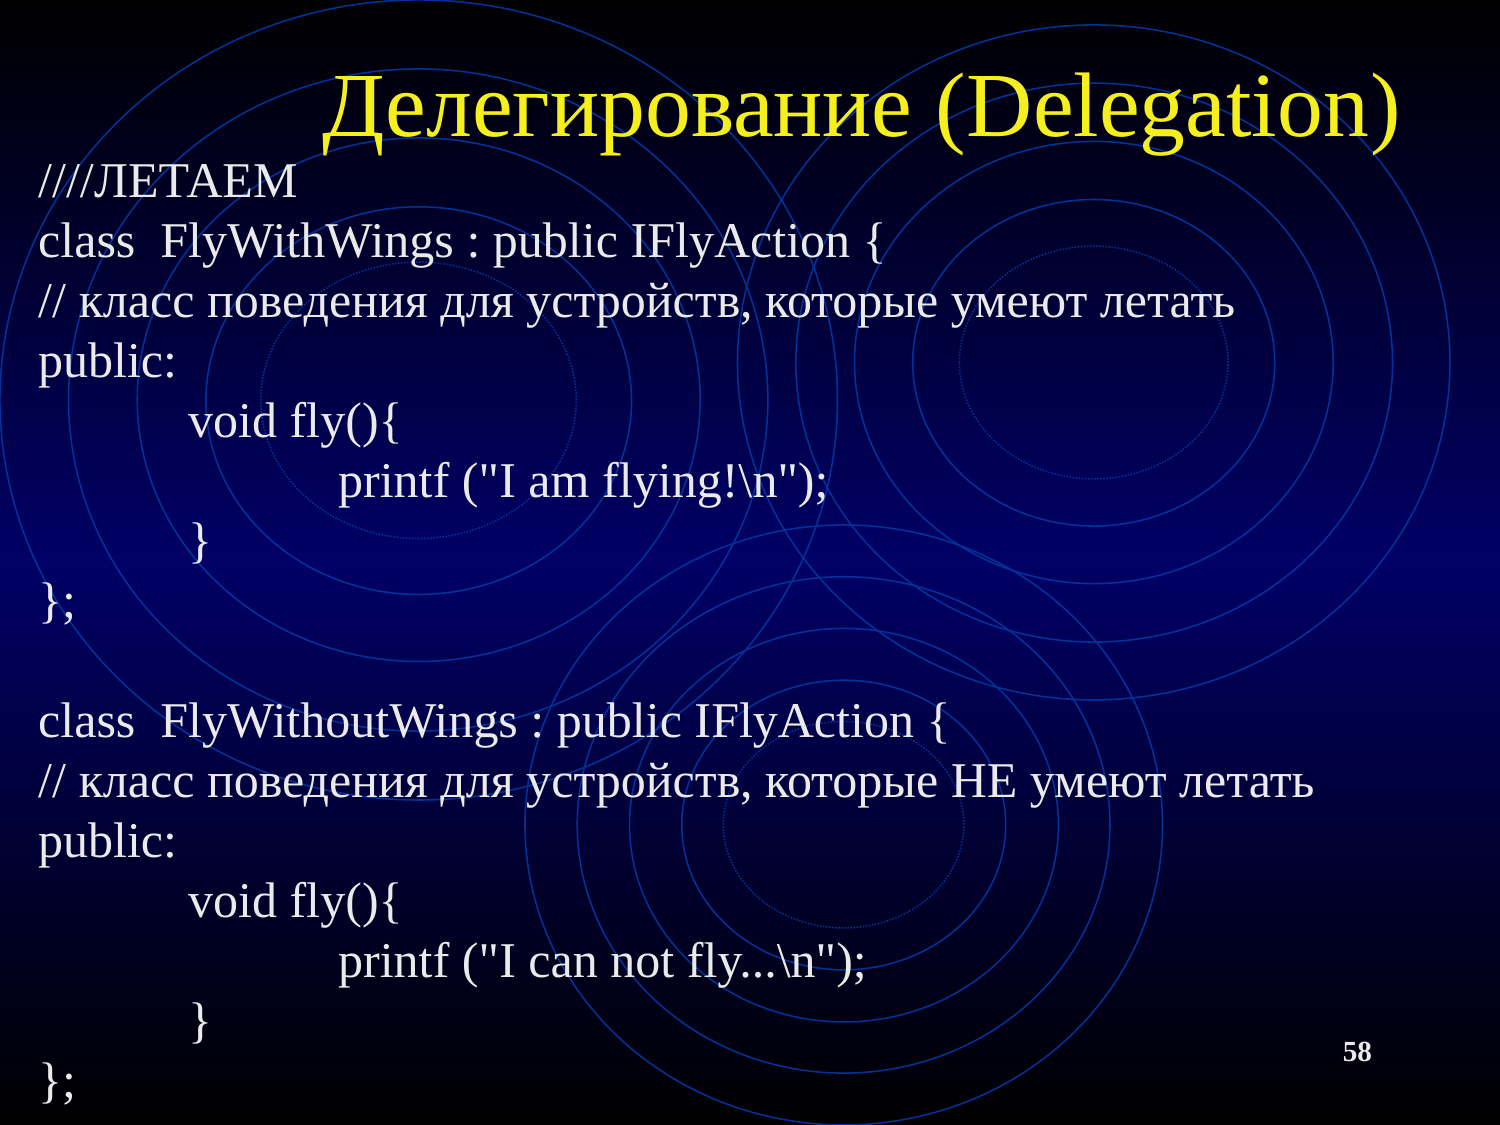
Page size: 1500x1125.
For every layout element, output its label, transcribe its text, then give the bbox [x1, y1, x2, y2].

slide_number 58 [1074, 1024, 1388, 1101]
title Делегирование (Delegation) [245, 0, 1477, 140]
text_box ////ЛЕТАЕМ class FlyWithWings : public IFlyAction { // класс поведения для устройств, которые умеют летать public: void fly(){ printf ("I am flying!\n"); } }; class FlyWithoutWings : public IFlyAction { // класс поведения для устройств, которые HE умеют летать public: void fly(){ printf ("I can not fly...\n"); } }; [23, 140, 1477, 1116]
